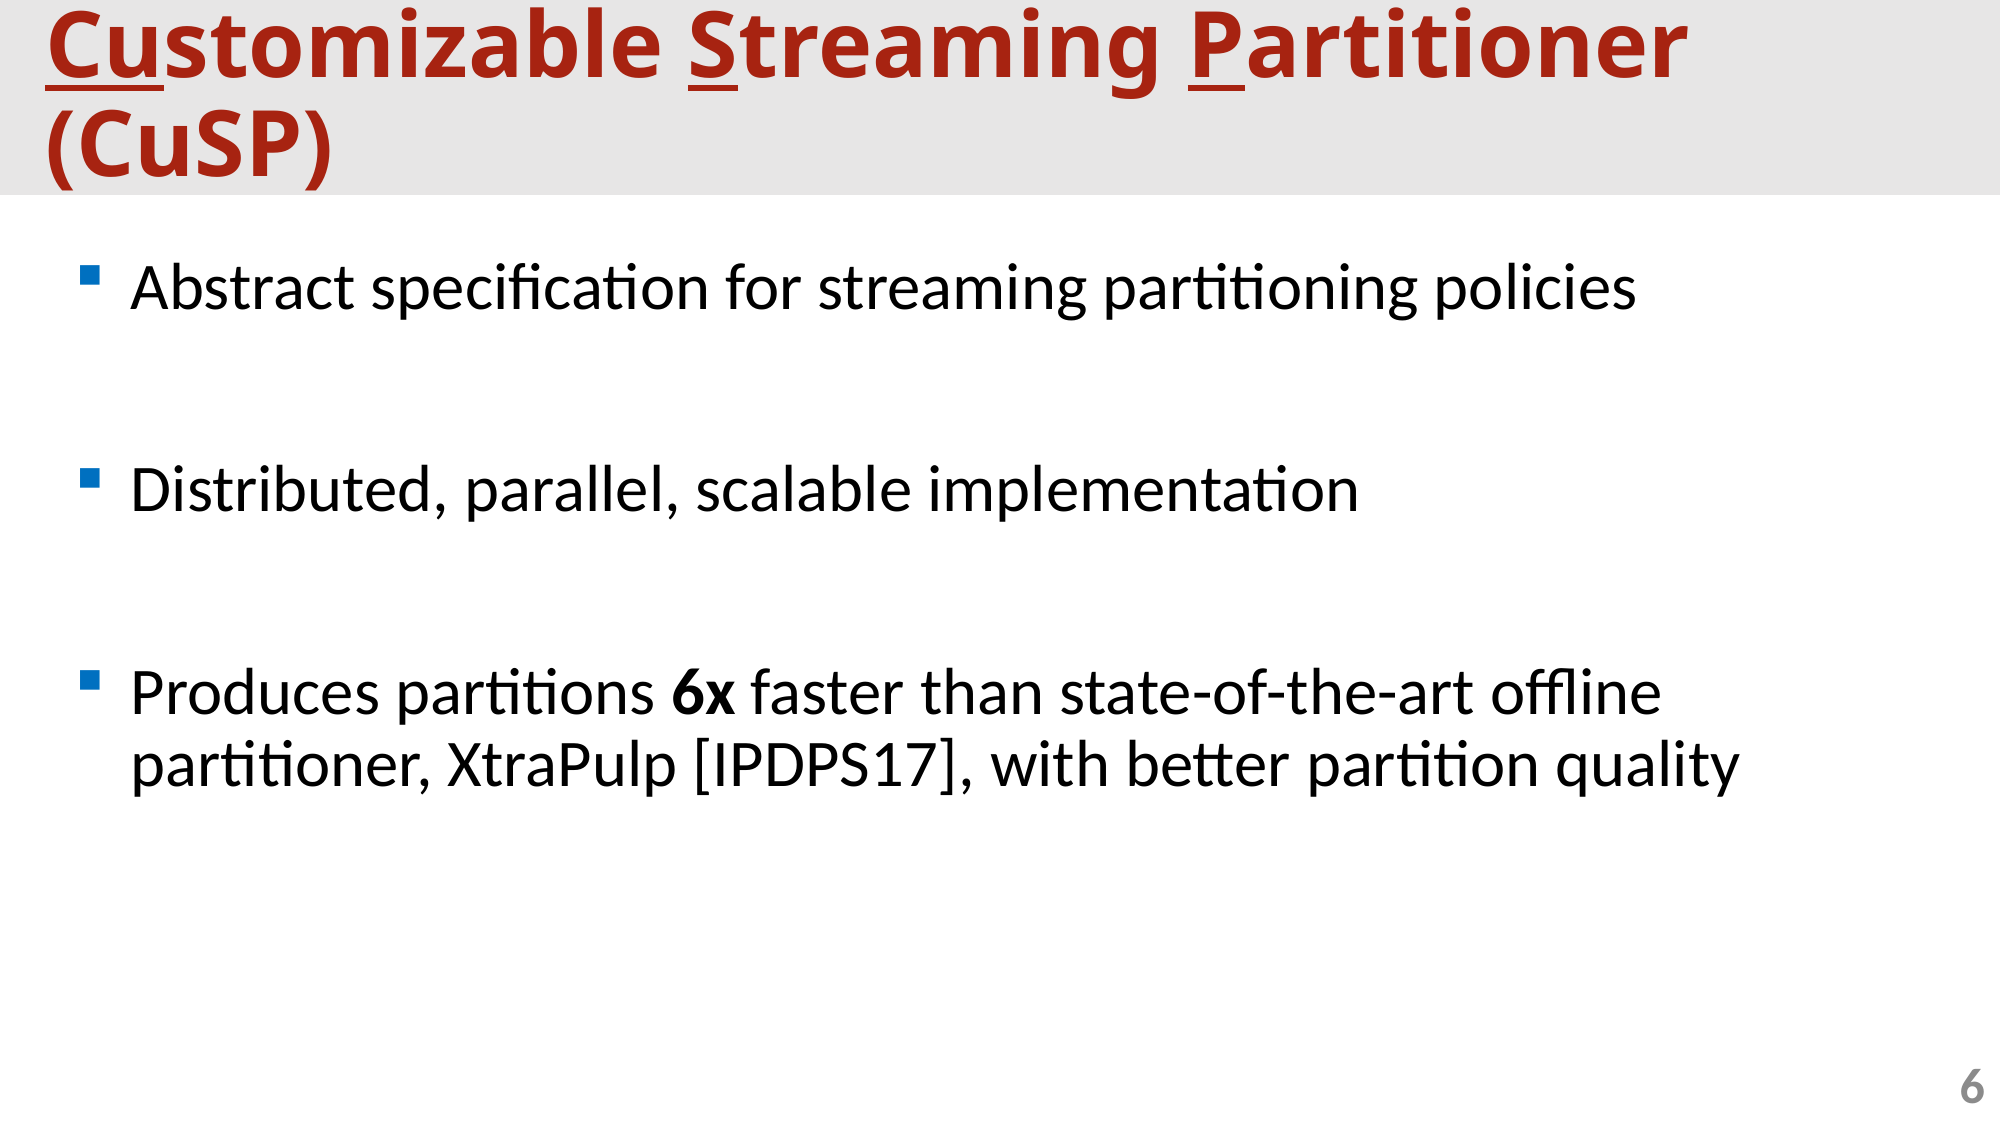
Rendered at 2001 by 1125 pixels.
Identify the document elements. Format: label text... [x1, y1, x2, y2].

list Abstract specification for streaming partitioning policies Distributed, parallel, scalable implementation Produces partitions 6x faster than state-of-the-art offline partitioner, XtraPulp [IPDPS17], with better partition quality [59, 244, 1943, 1014]
title Customizable Streaming Partitioner (CuSP) [0, 0, 2000, 195]
slide_number 6 [1839, 1042, 2000, 1125]
